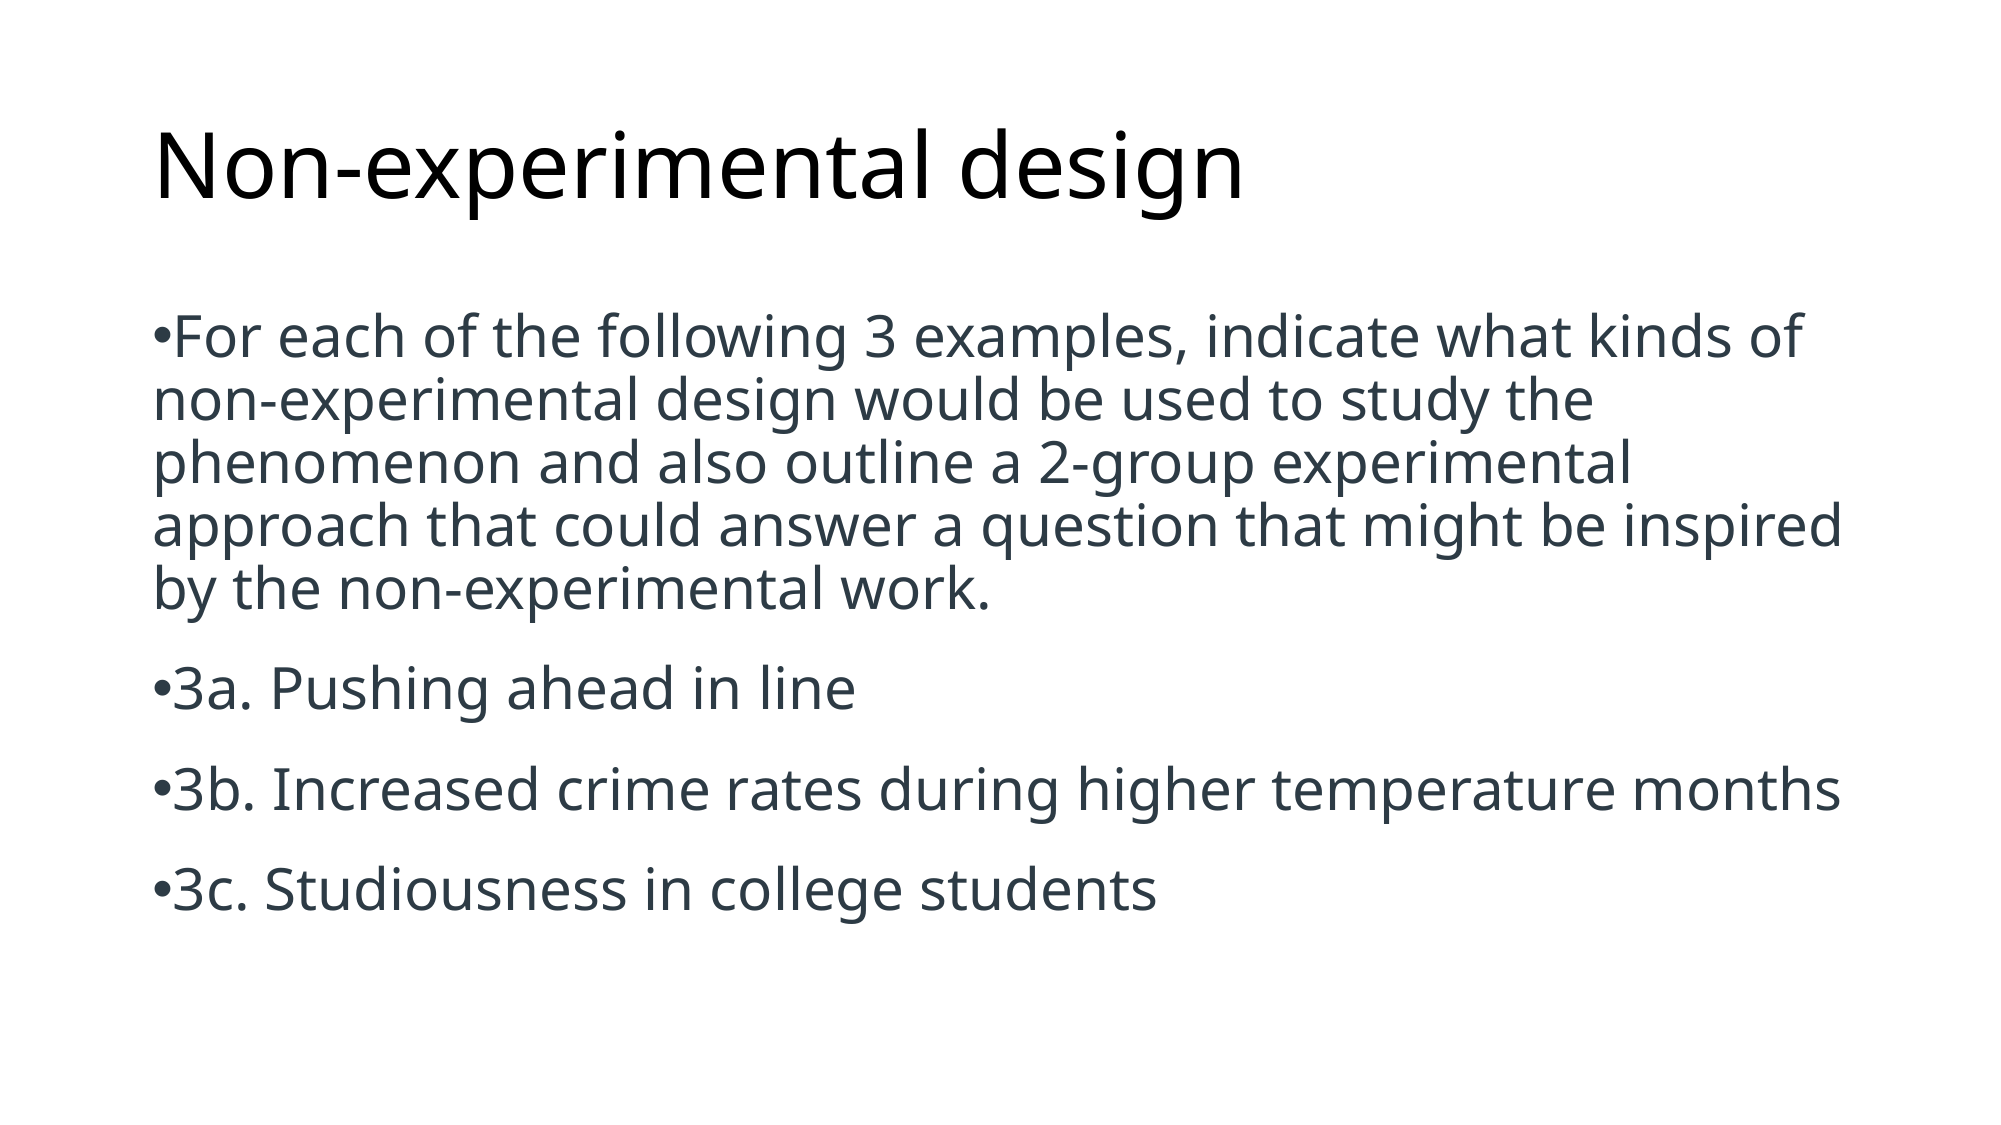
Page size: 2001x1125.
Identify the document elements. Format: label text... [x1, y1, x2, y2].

title Non-experimental design [137, 59, 1863, 278]
list For each of the following 3 examples, indicate what kinds of non-experimental design would be used to study the phenomenon and also outline a 2-group experimental approach that could answer a question that might be inspired by the non-experimental work. 3a. Pushing ahead in line 3b. Increased crime rates during higher temperature months 3c. Studiousness in college students [137, 299, 1863, 1014]
